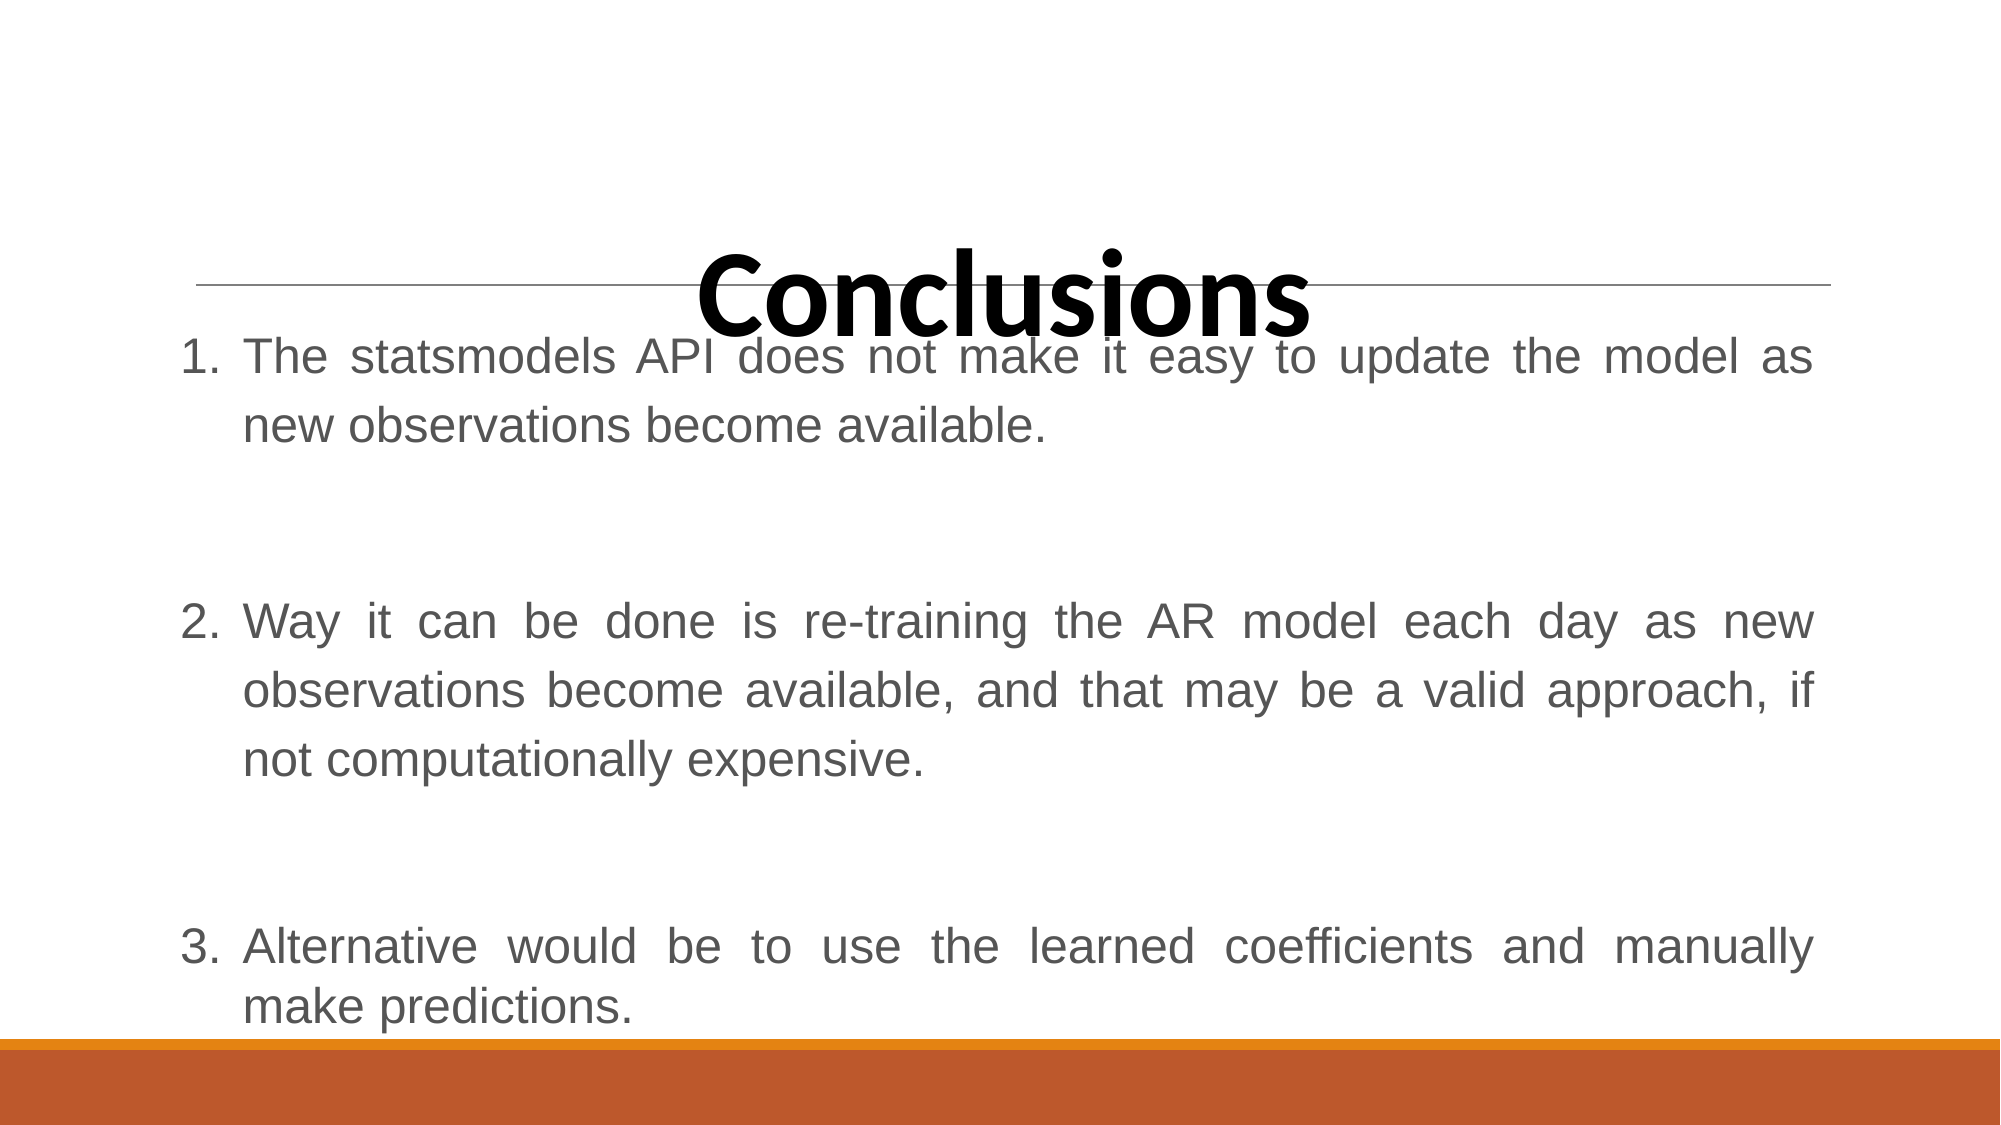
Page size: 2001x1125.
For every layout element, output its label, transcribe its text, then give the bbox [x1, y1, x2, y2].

text_box The statsmodels API does not make it easy to update the model as new observations become available. Way it can be done is re-training the AR model each day as new observations become available, and that may be a valid approach, if not computationally expensive. Alternative would be to use the learned coefficients and manually make predictions. [152, 299, 1830, 1034]
title Conclusions [180, 130, 1830, 299]
